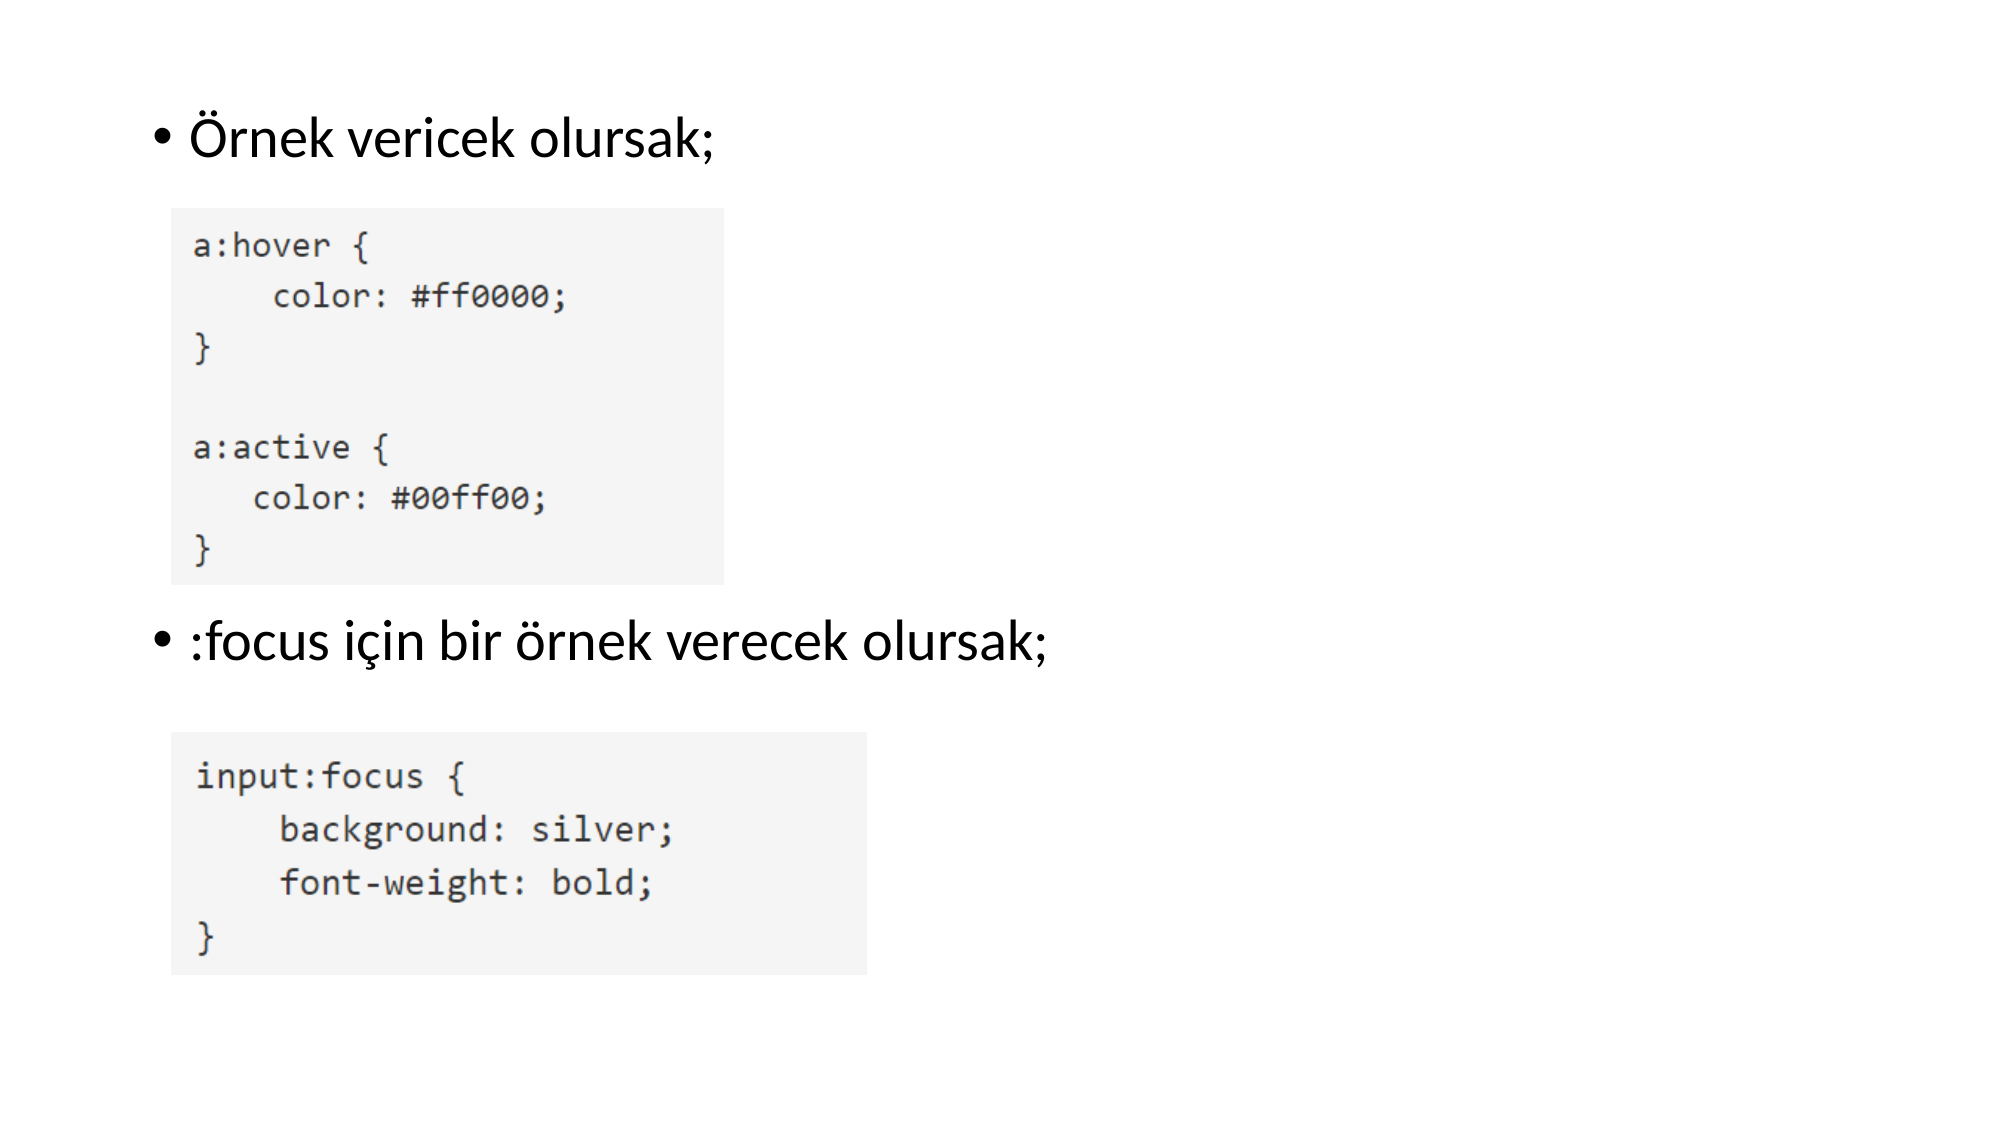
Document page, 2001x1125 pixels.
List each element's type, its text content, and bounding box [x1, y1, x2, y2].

list Örnek vericek olursak; :focus için bir örnek verecek olursak; [137, 99, 1863, 814]
picture [171, 732, 867, 975]
picture [171, 208, 724, 585]
